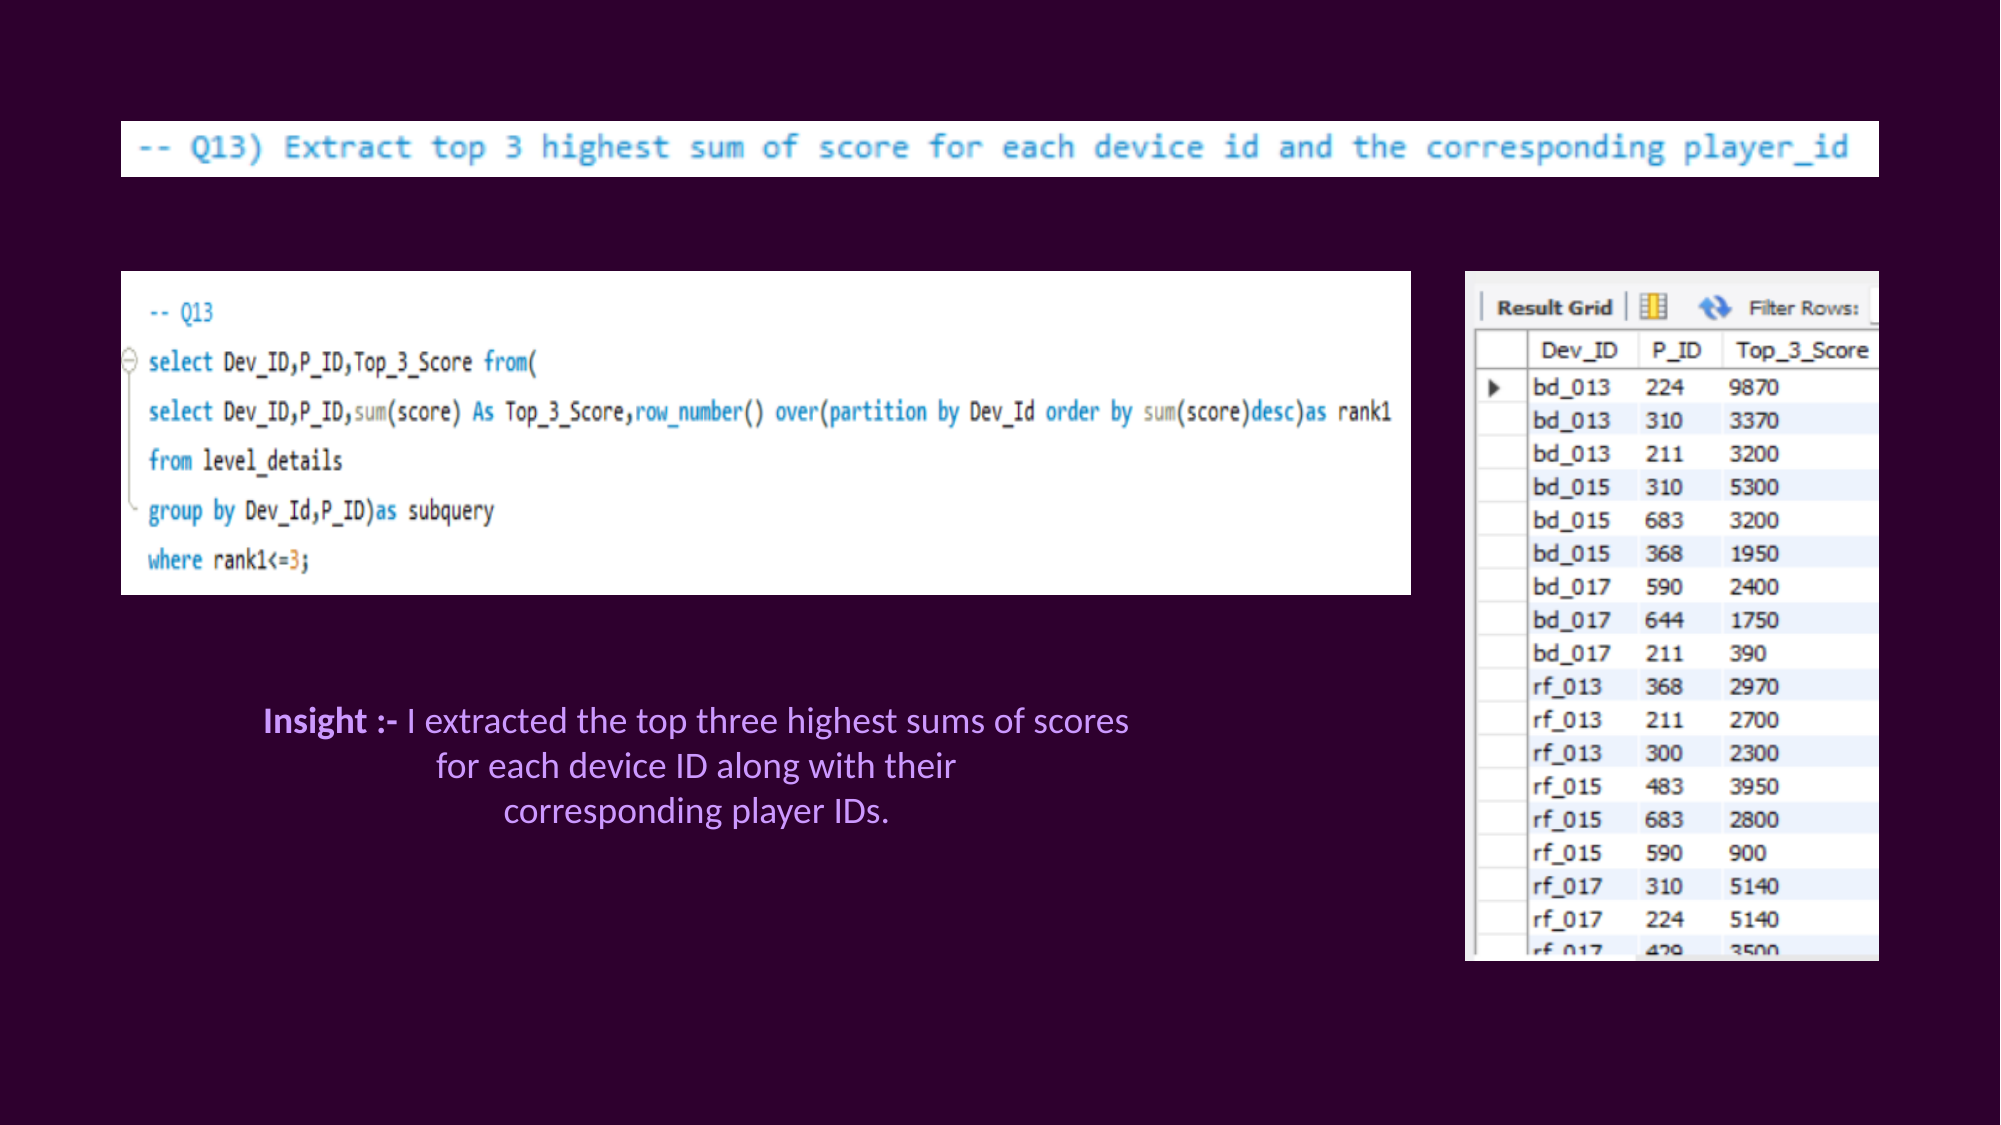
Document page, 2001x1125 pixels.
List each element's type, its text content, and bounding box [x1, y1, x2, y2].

picture [121, 271, 1411, 595]
text_box Insight :- I extracted the top three highest sums of scores for each device ID along with their corresponding player IDs. [225, 688, 1169, 839]
picture [121, 121, 1879, 177]
picture [1465, 271, 1879, 961]
